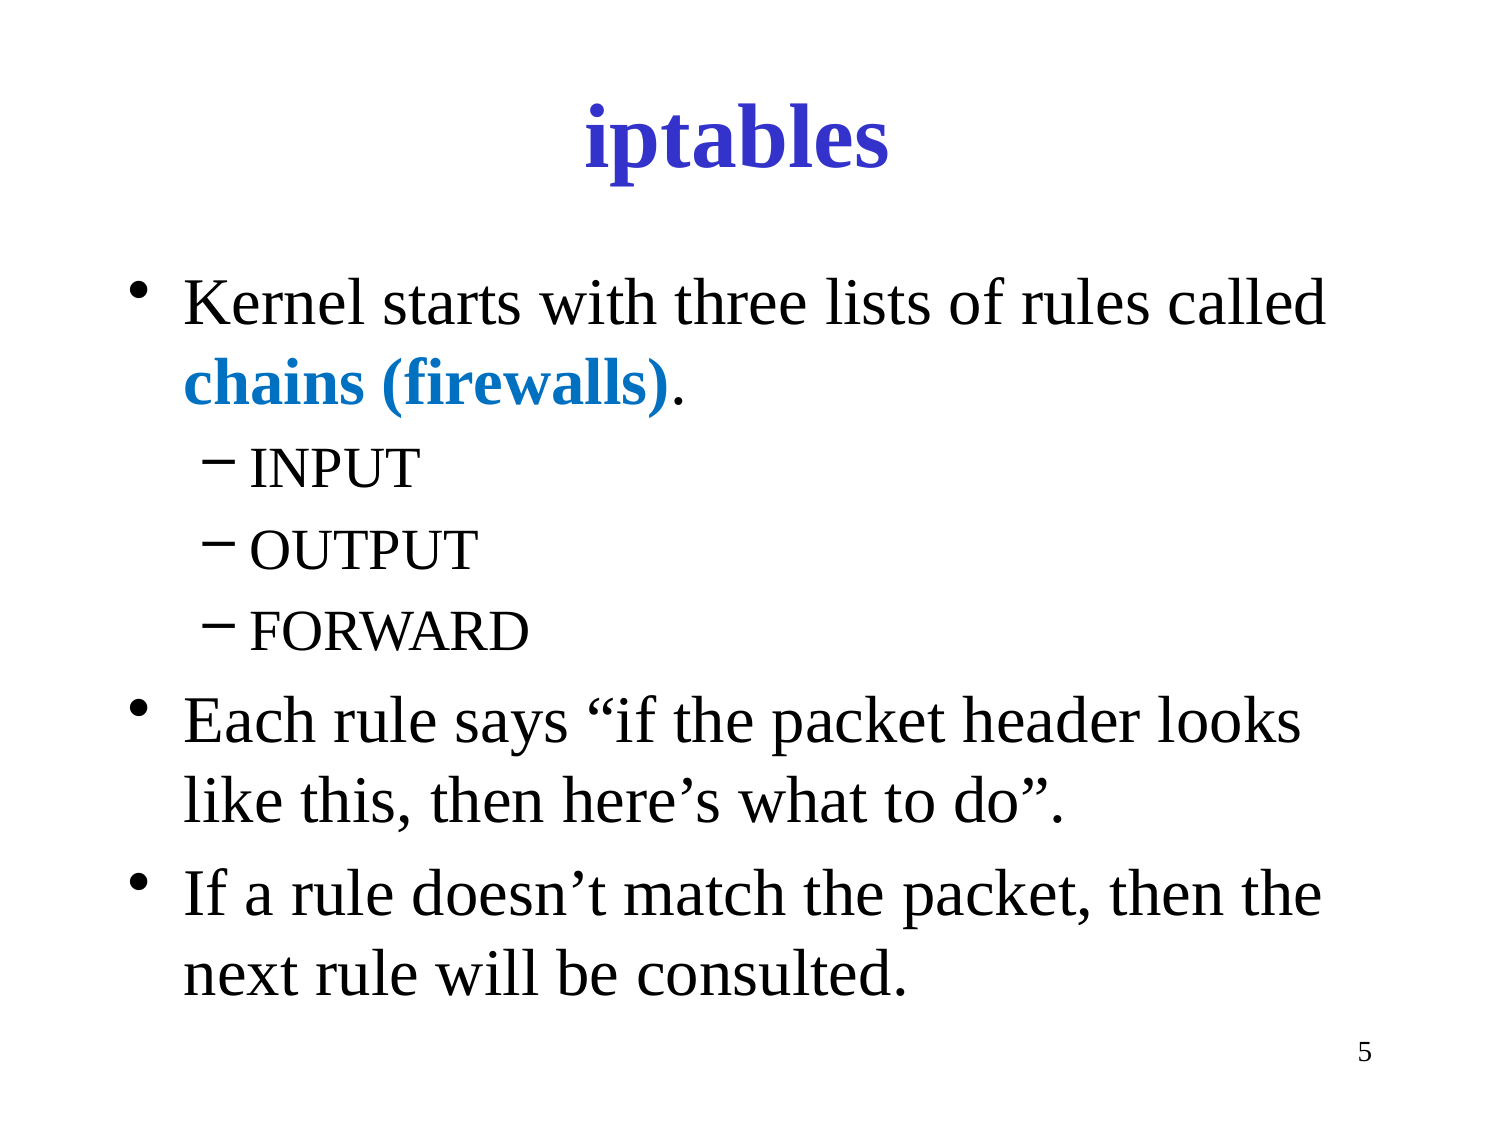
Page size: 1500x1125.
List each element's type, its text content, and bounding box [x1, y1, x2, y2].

list Kernel starts with three lists of rules called chains (firewalls). INPUT OUTPUT FORWARD Each rule says “if the packet header looks like this, then here’s what to do”. If a rule doesn’t match the packet, then the next rule will be consulted. [112, 249, 1388, 1050]
slide_number 5 [1074, 1050, 1388, 1101]
title iptables [99, 37, 1376, 226]
